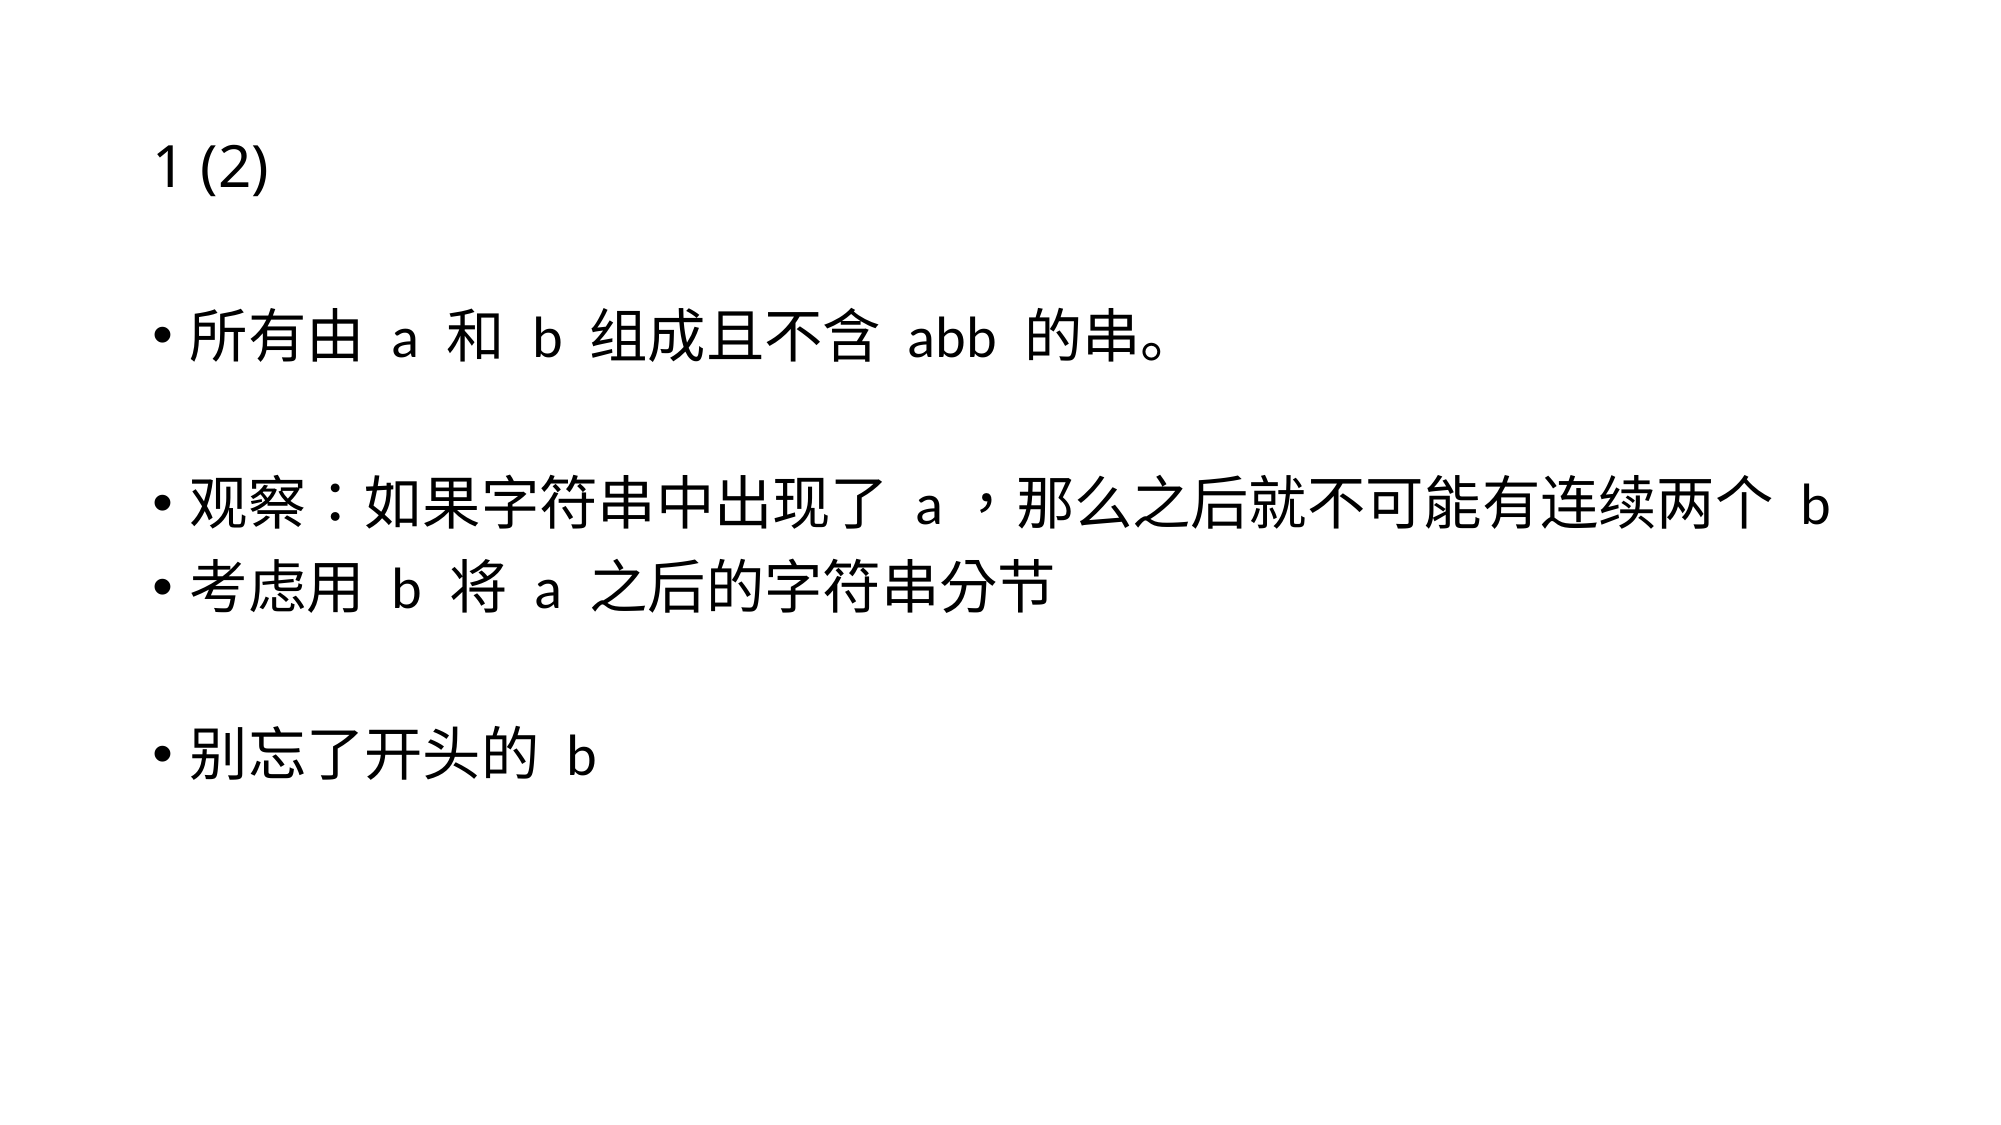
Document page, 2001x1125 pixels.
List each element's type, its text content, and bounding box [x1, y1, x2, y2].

title 1 (2) [137, 59, 1863, 278]
